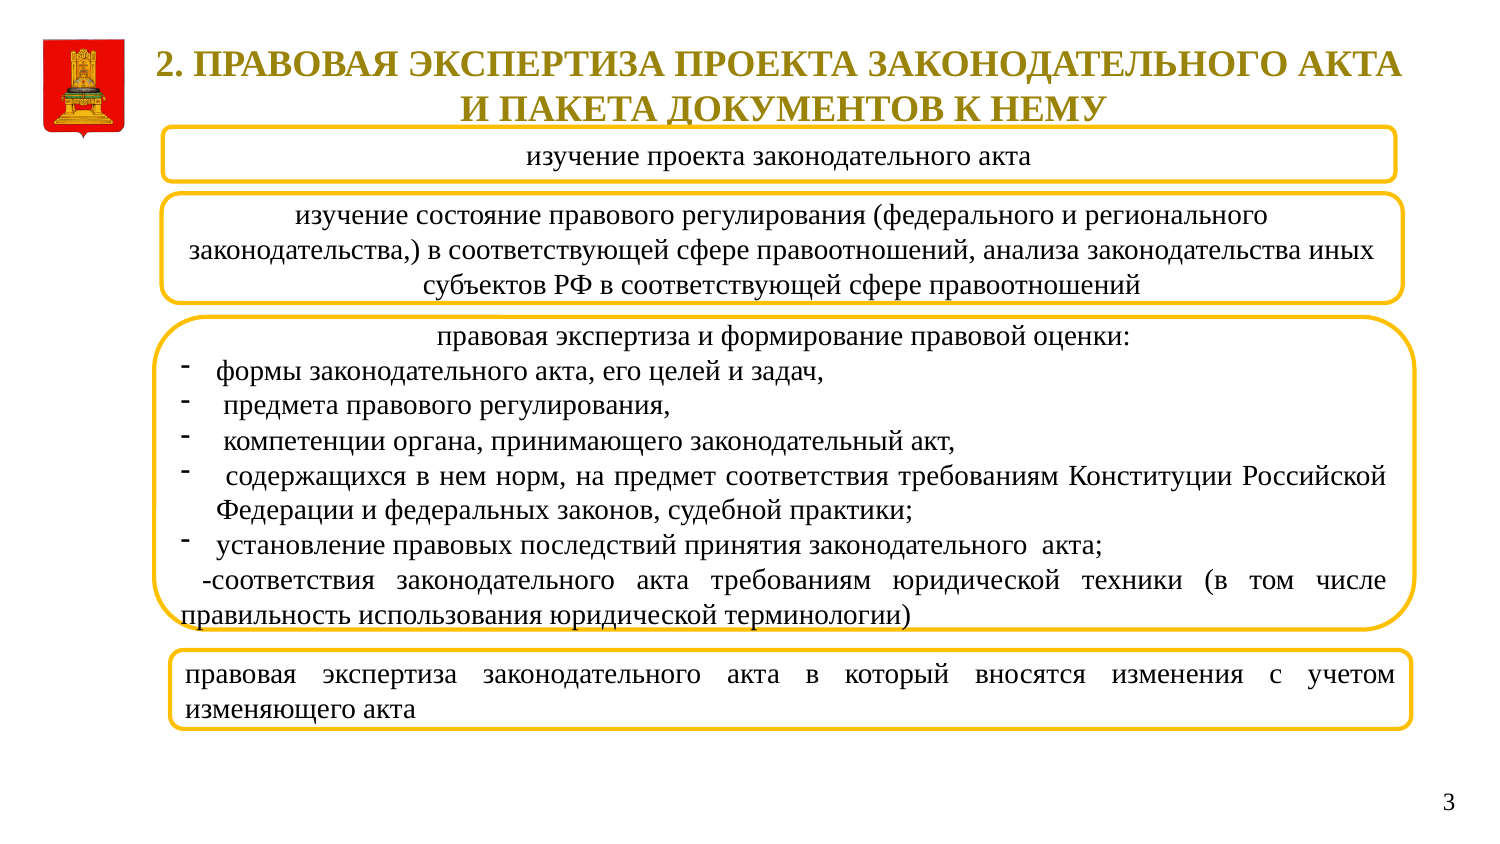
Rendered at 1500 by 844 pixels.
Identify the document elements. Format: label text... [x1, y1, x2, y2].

text_box правовая экспертиза законодательного акта в который вносятся изменения с учетом изменяющего акта [167, 647, 1414, 731]
text_box правовая экспертиза и формирование правовой оценки: формы законодательного акта, его целей и задач, предмета правового регулирования, компетенции органа, принимающего законодательный акт, содержащихся в нем норм, на предмет соответствия требованиям Конституции Российской Федерации и федеральных законов, судебной практики; установление правовых последствий принятия законодательного акта; -соответствия законодательного акта требованиям юридической техники (в том числе правильность использования юридической терминологии) [152, 314, 1417, 632]
text_box [62, 72, 1392, 829]
picture [41, 33, 131, 144]
slide_number 3 [1431, 779, 1467, 831]
text_box изучение состояние правового регулирования (федерального и регионального законодательства,) в соответствующей сфере правоотношений, анализа законодательства иных субъектов РФ в соответствующей сфере правоотношений [159, 191, 1405, 306]
text_box изучение проекта законодательного акта [160, 124, 1398, 184]
text_box 2. ПРАВОВАЯ ЭКСПЕРТИЗА ПРОЕКТА ЗАКОНОДАТЕЛЬНОГО АКТА И ПАКЕТА ДОКУМЕНТОВ К НЕМУ [135, 42, 1434, 126]
